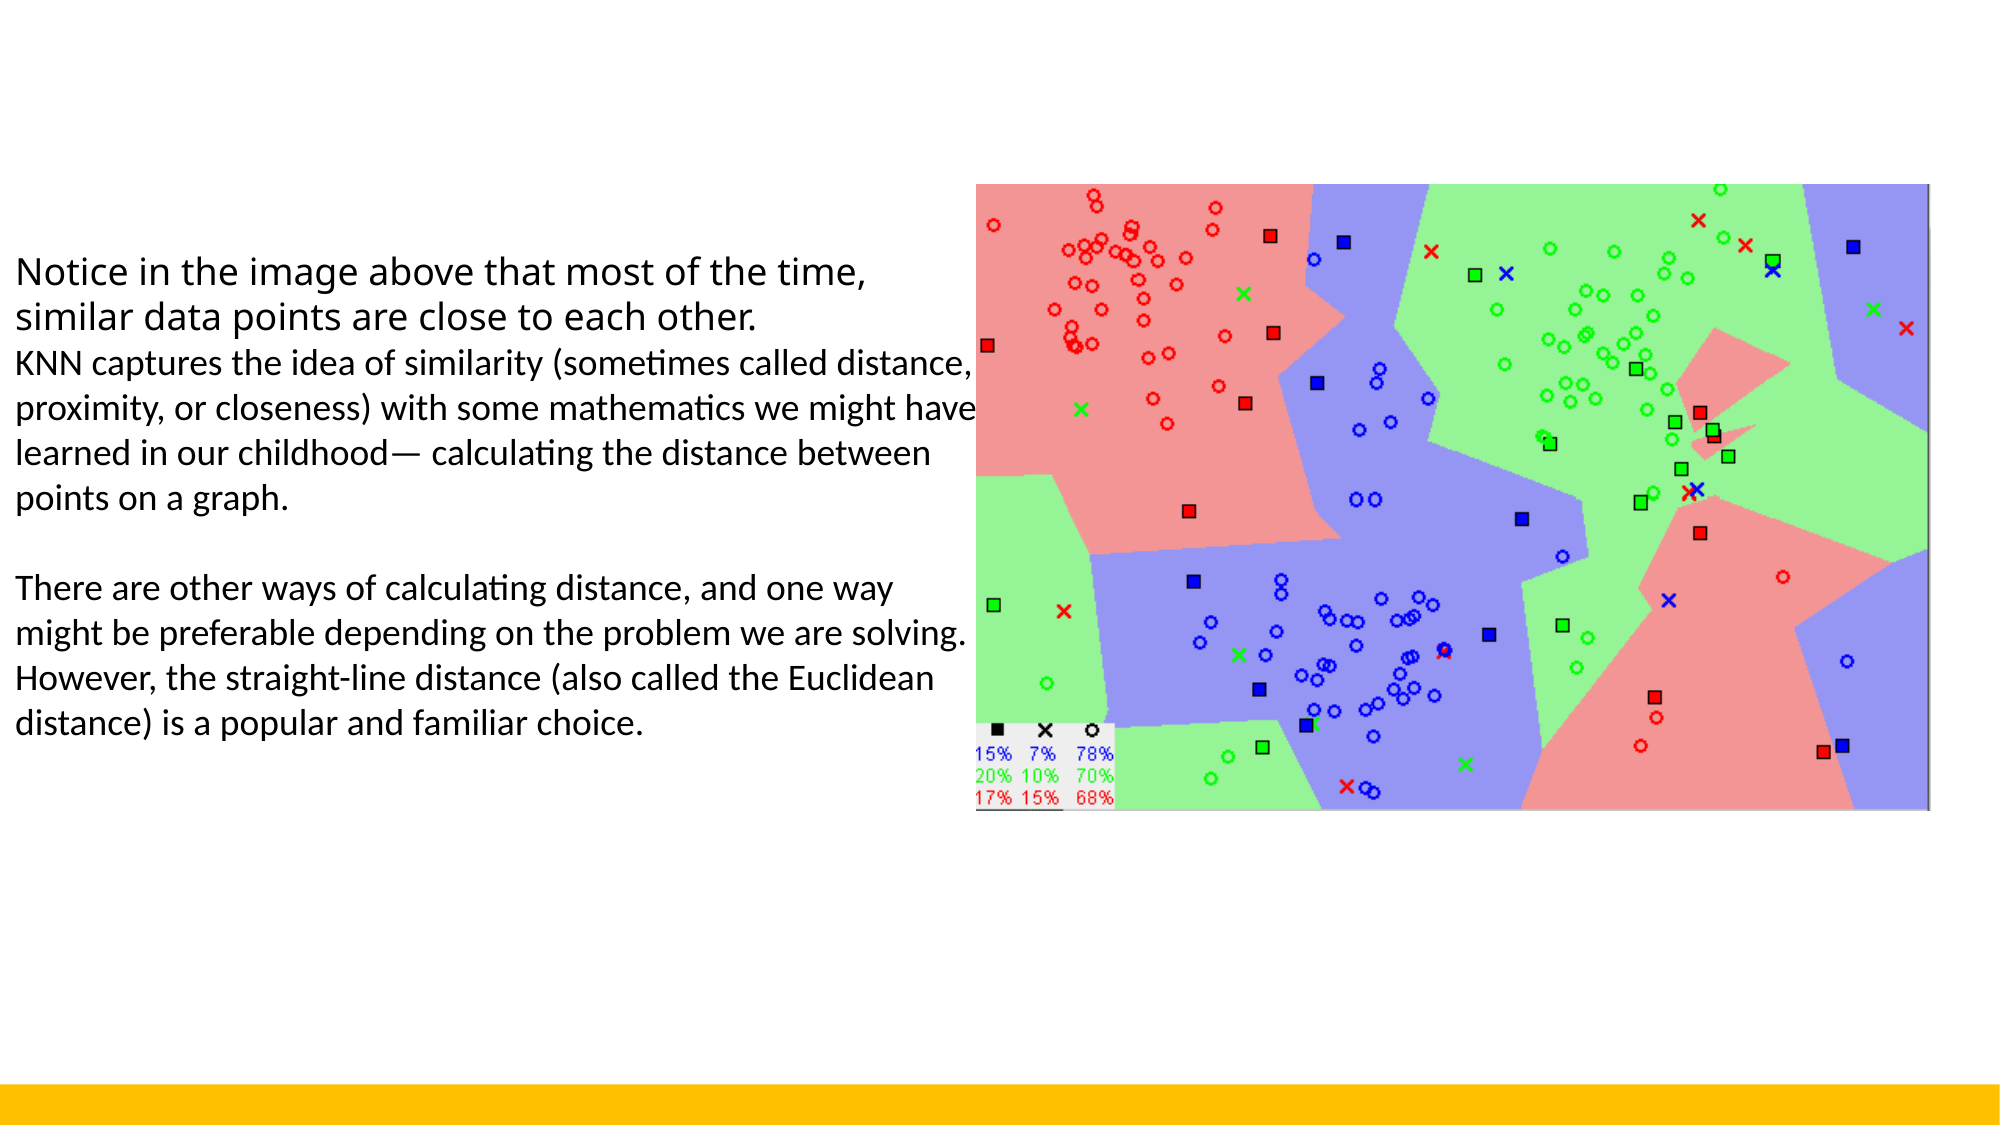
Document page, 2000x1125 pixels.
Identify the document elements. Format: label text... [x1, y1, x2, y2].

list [975, 184, 1932, 812]
text_box Notice in the image above that most of the time, similar data points are close to each other. KNN captures the idea of similarity (sometimes called distance, proximity, or closeness) with some mathematics we might have learned in our childhood— calculating the distance between points on a graph. There are other ways of calculating distance, and one way might be preferable depending on the problem we are solving. However, the straight-line distance (also called the Euclidean distance) is a popular and familiar choice. [0, 240, 970, 750]
